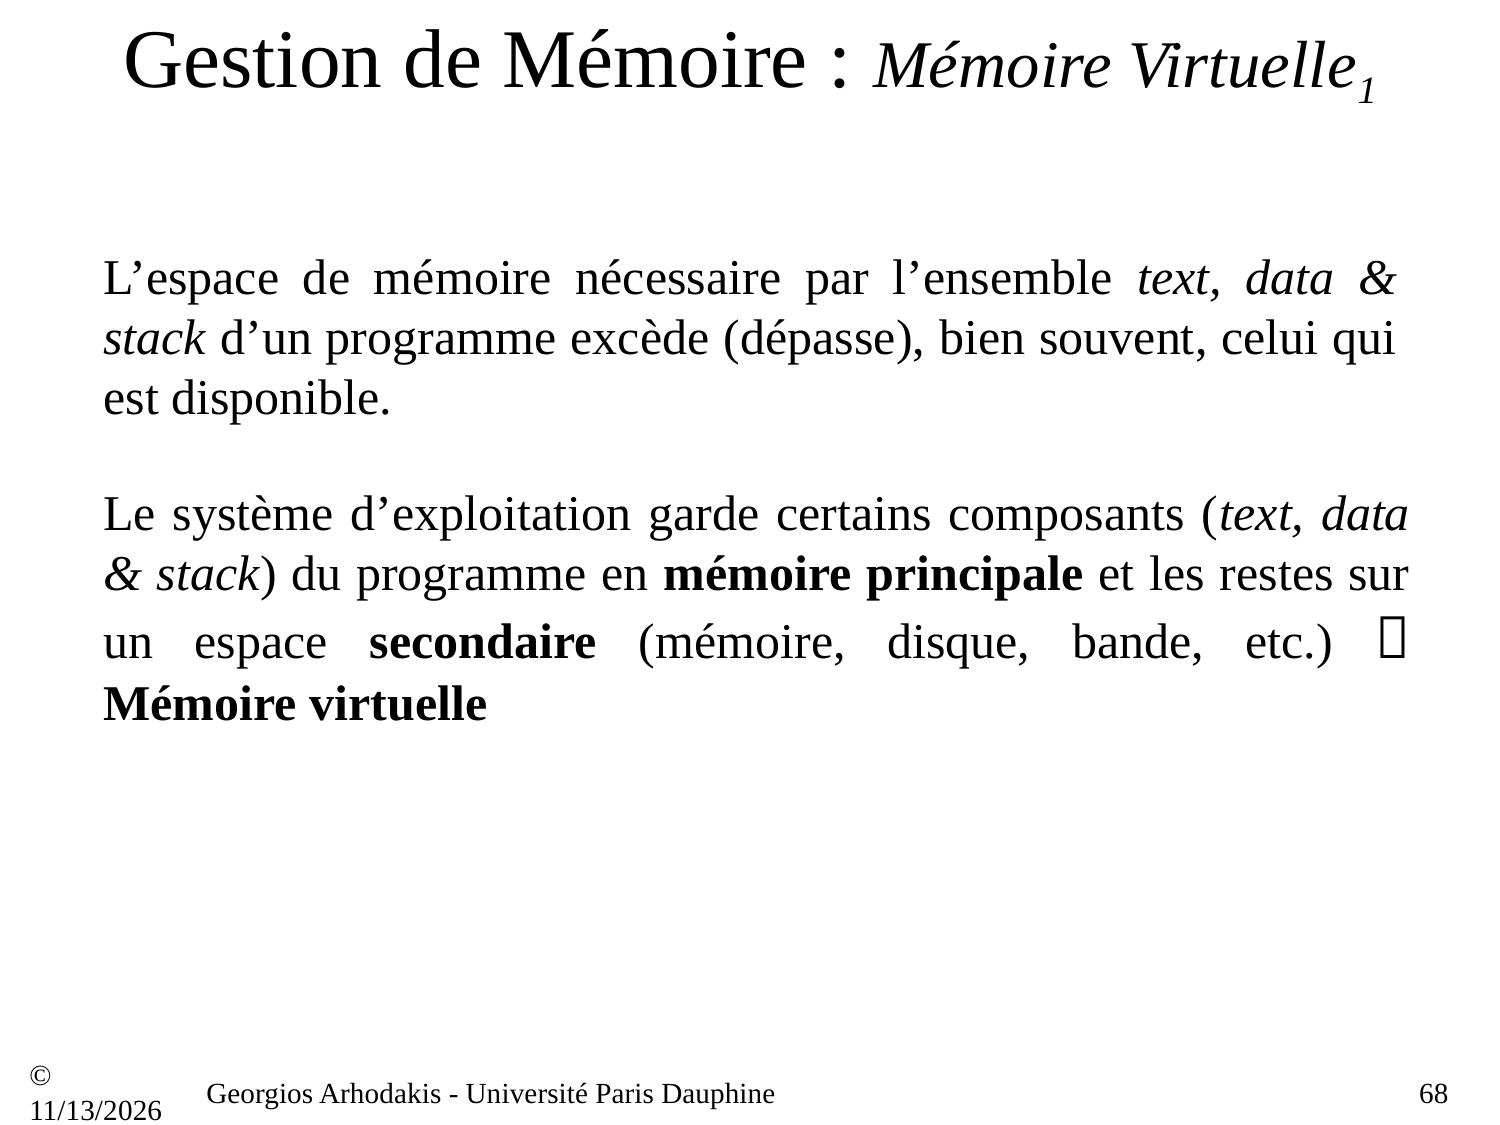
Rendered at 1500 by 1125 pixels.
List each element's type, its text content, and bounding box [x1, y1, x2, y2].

slide_number 68 [1298, 1074, 1449, 1110]
text_box Le système d’exploitation garde certains composants (text, data & stack) du programme en mémoire principale et les restes sur un espace secondaire (mémoire, disque, bande, etc.)  Mémoire virtuelle [88, 472, 1425, 738]
footer Georgios Arhodakis - Université Paris Dauphine [206, 1074, 1232, 1110]
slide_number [29, 1056, 192, 1125]
title Gestion de Mémoire : Mémoire Virtuelle1 [87, 0, 1413, 159]
text_box L’espace de mémoire nécessaire par l’ensemble text, data & stack d’un programme excède (dépasse), bien souvent, celui qui est disponible. [88, 236, 1413, 432]
